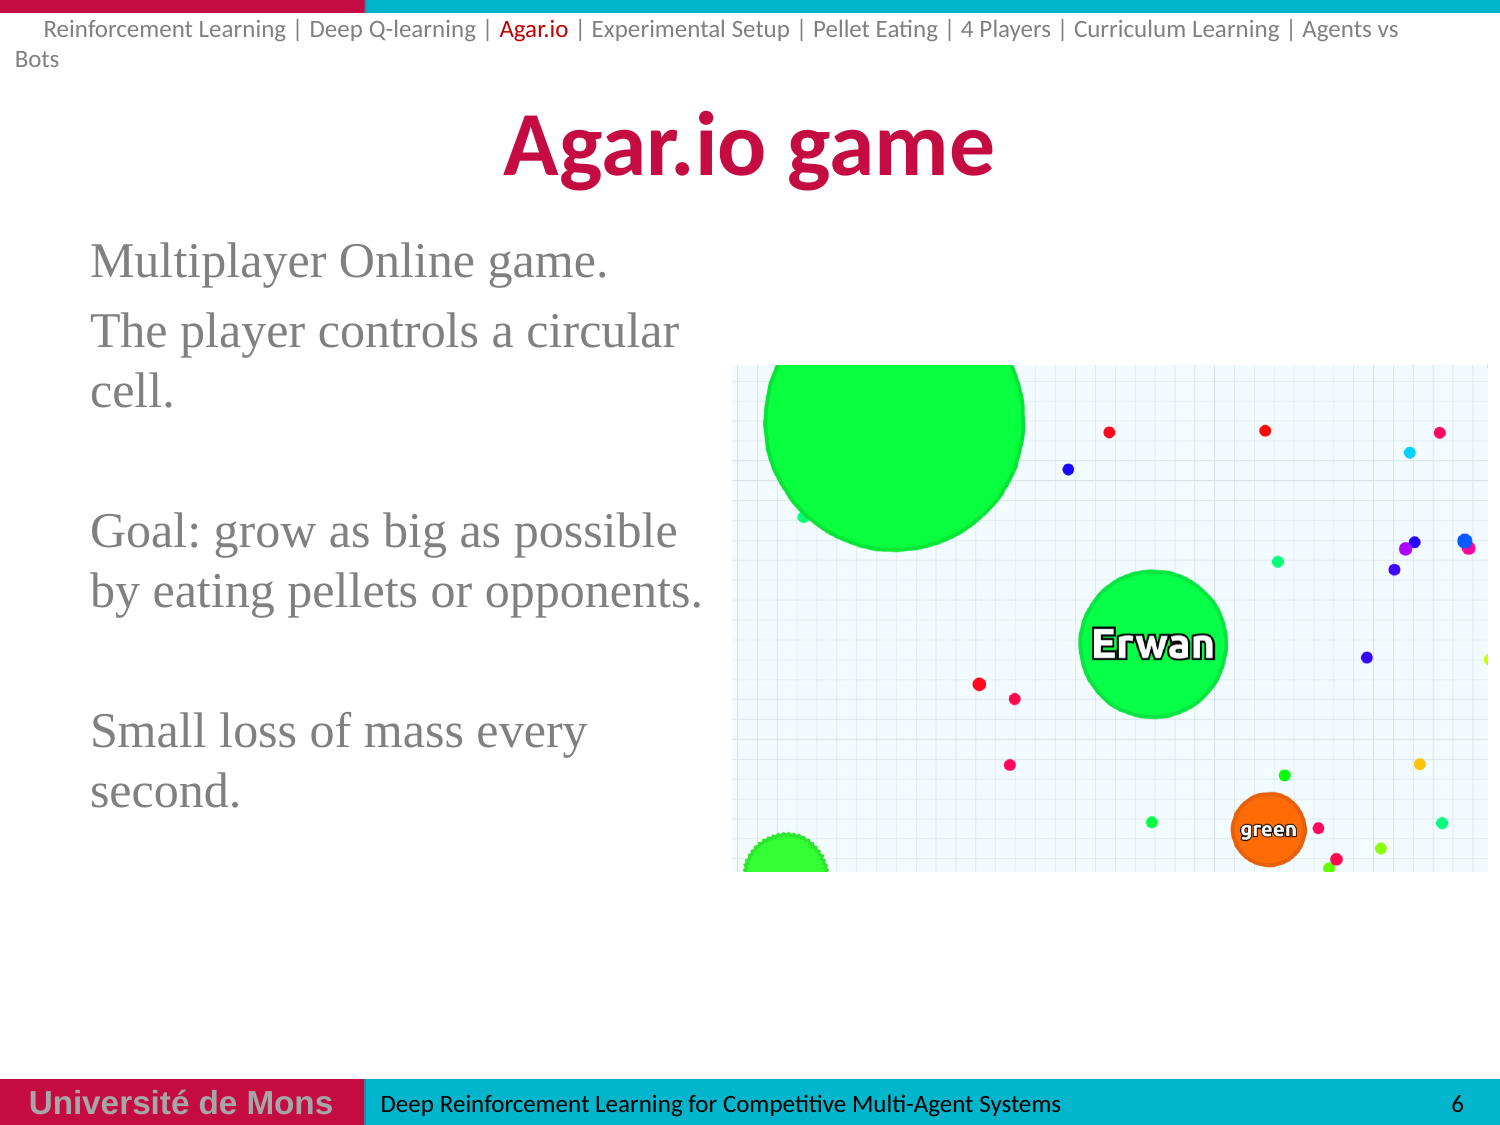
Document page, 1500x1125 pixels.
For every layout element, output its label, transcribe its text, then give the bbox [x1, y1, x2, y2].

picture [732, 365, 1488, 873]
list Multiplayer Online game. The player controls a circular cell. Goal: grow as big as possible by eating pellets or opponents. Small loss of mass every second. [74, 219, 738, 1006]
title Agar.io game [74, 80, 1426, 233]
text_box Reinforcement Learning | Deep Q-learning | Agar.io | Experimental Setup | Pellet Eating | 4 Players | Curriculum Learning | Agents vs Bots [0, 5, 1465, 80]
footer Deep Reinforcement Learning for Competitive Multi-Agent Systems [365, 1079, 1416, 1125]
slide_number 6 [1416, 1079, 1500, 1125]
picture [0, 0, 1500, 13]
picture [0, 1079, 365, 1125]
